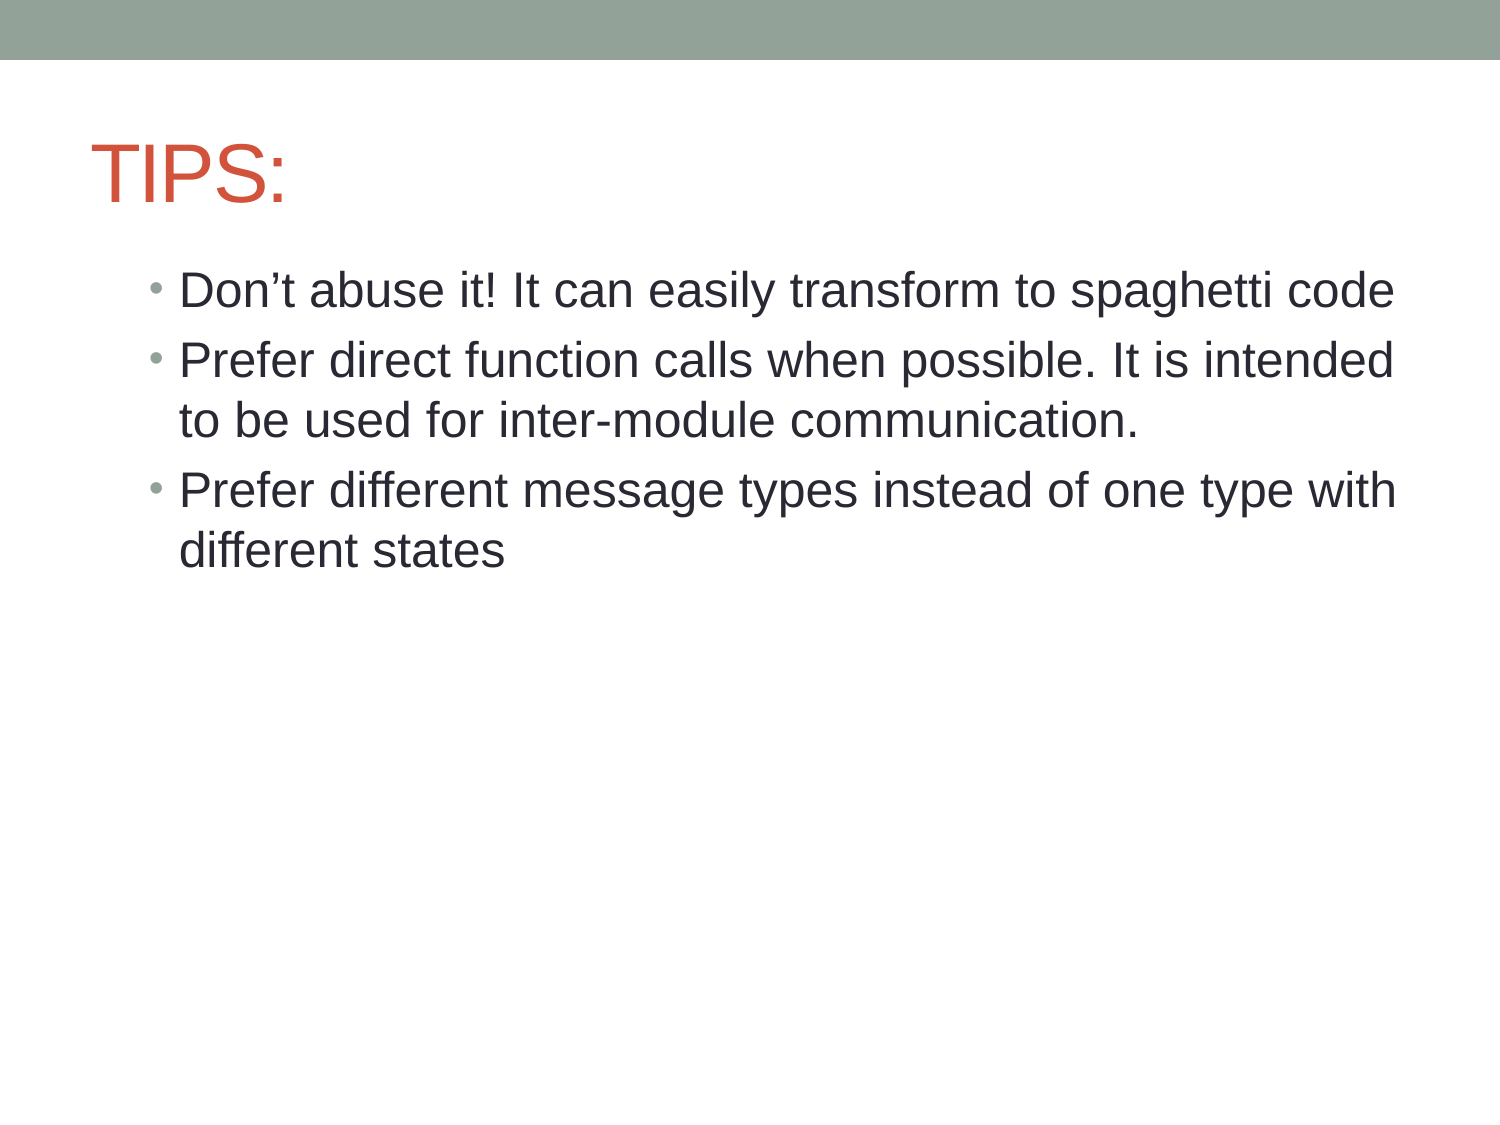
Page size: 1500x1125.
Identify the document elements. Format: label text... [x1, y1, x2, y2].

text_box Don’t abuse it! It can easily transform to spaghetti code Prefer direct function calls when possible. It is intended to be used for inter-module communication. Prefer different message types instead of one type with different states [133, 249, 1425, 1078]
title TIPS: [75, 87, 1425, 250]
